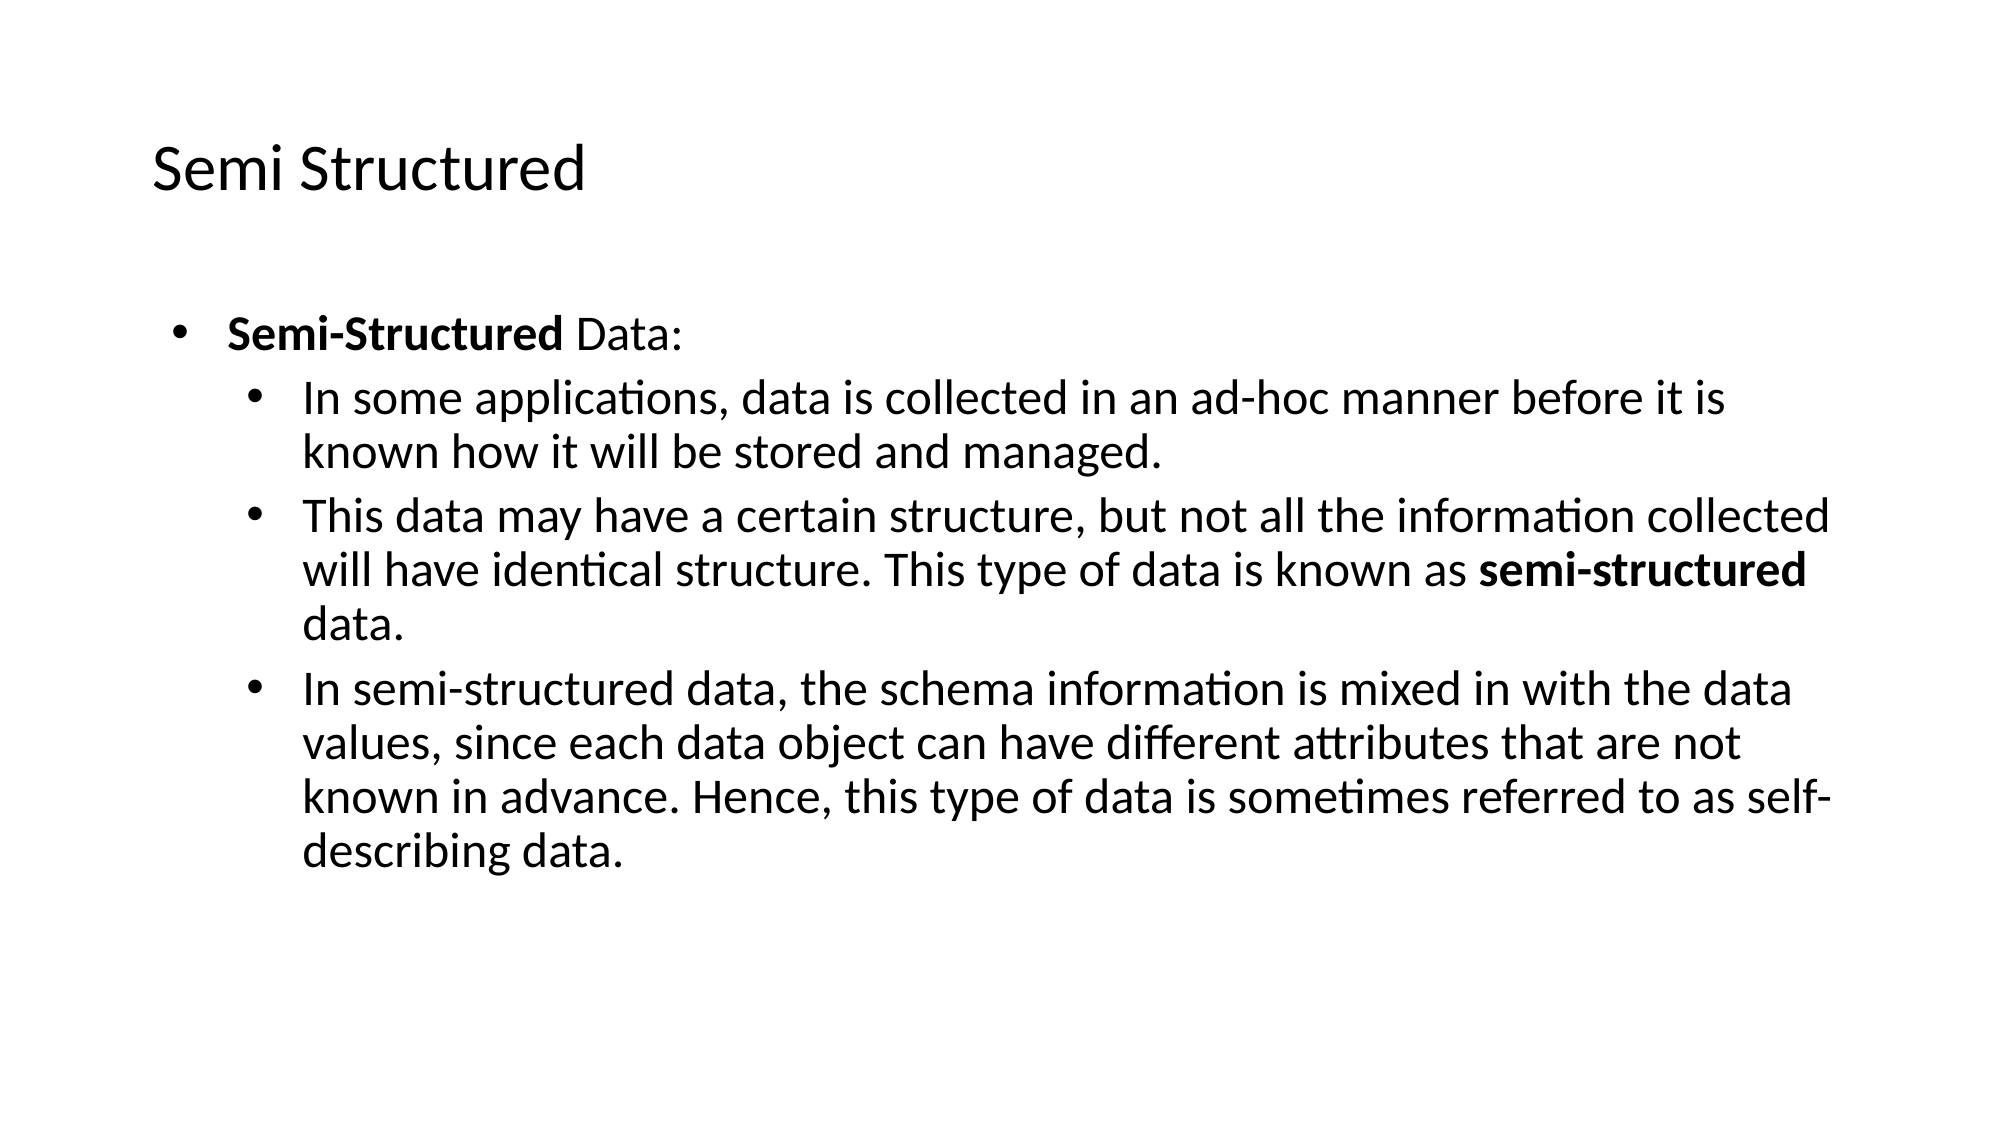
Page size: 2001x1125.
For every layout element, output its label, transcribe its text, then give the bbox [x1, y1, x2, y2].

list Semi-Structured Data: In some applications, data is collected in an ad-hoc manner before it is known how it will be stored and managed. This data may have a certain structure, but not all the information collected will have identical structure. This type of data is known as semi-structured data. In semi-structured data, the schema information is mixed in with the data values, since each data object can have different attributes that are not known in advance. Hence, this type of data is sometimes referred to as self-describing data. [137, 299, 1863, 1014]
title Semi Structured [137, 59, 1863, 278]
